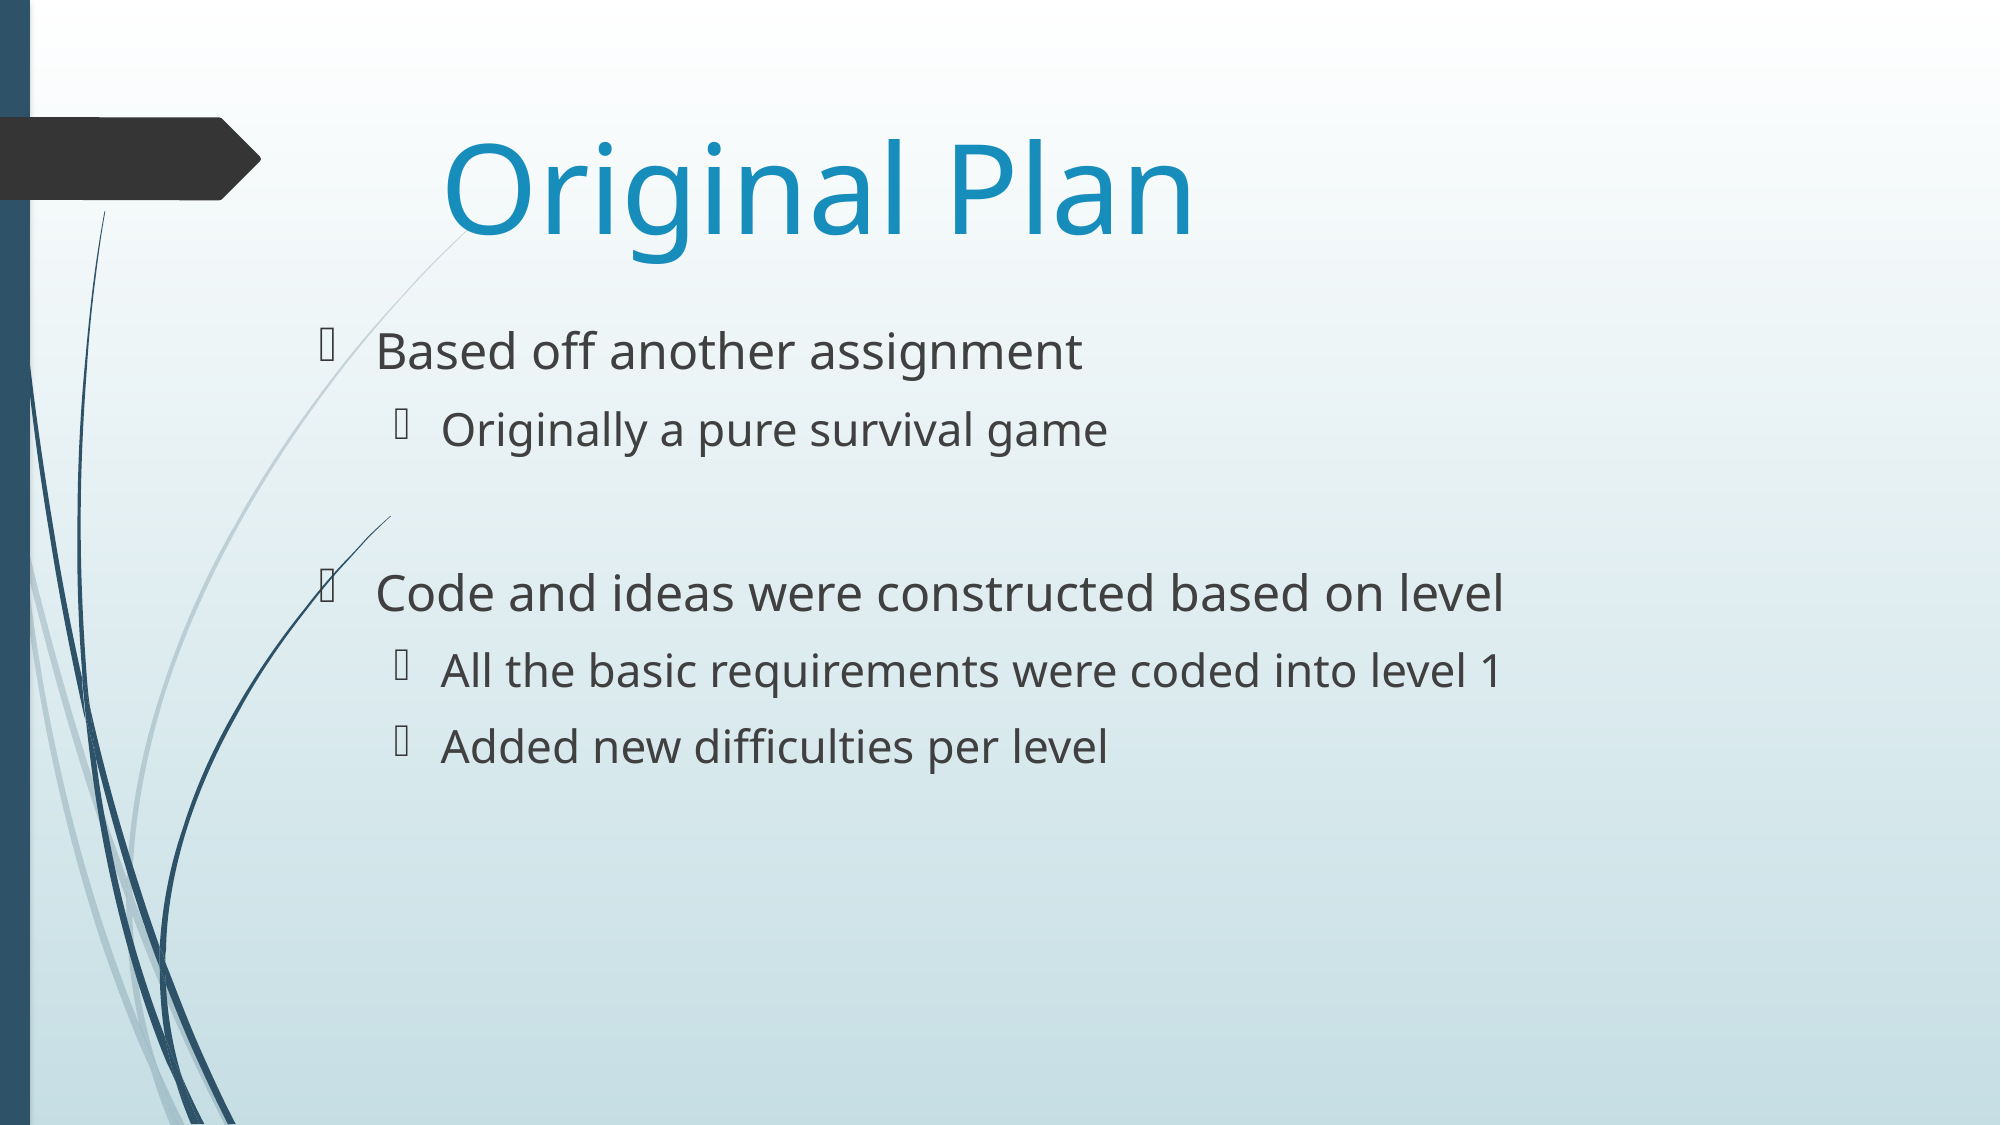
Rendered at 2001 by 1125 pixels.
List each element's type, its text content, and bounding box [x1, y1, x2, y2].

list Based off another assignment Originally a pure survival game Code and ideas were constructed based on level All the basic requirements were coded into level 1 Added new difficulties per level [303, 312, 1767, 933]
title Original Plan [425, 102, 1888, 313]
